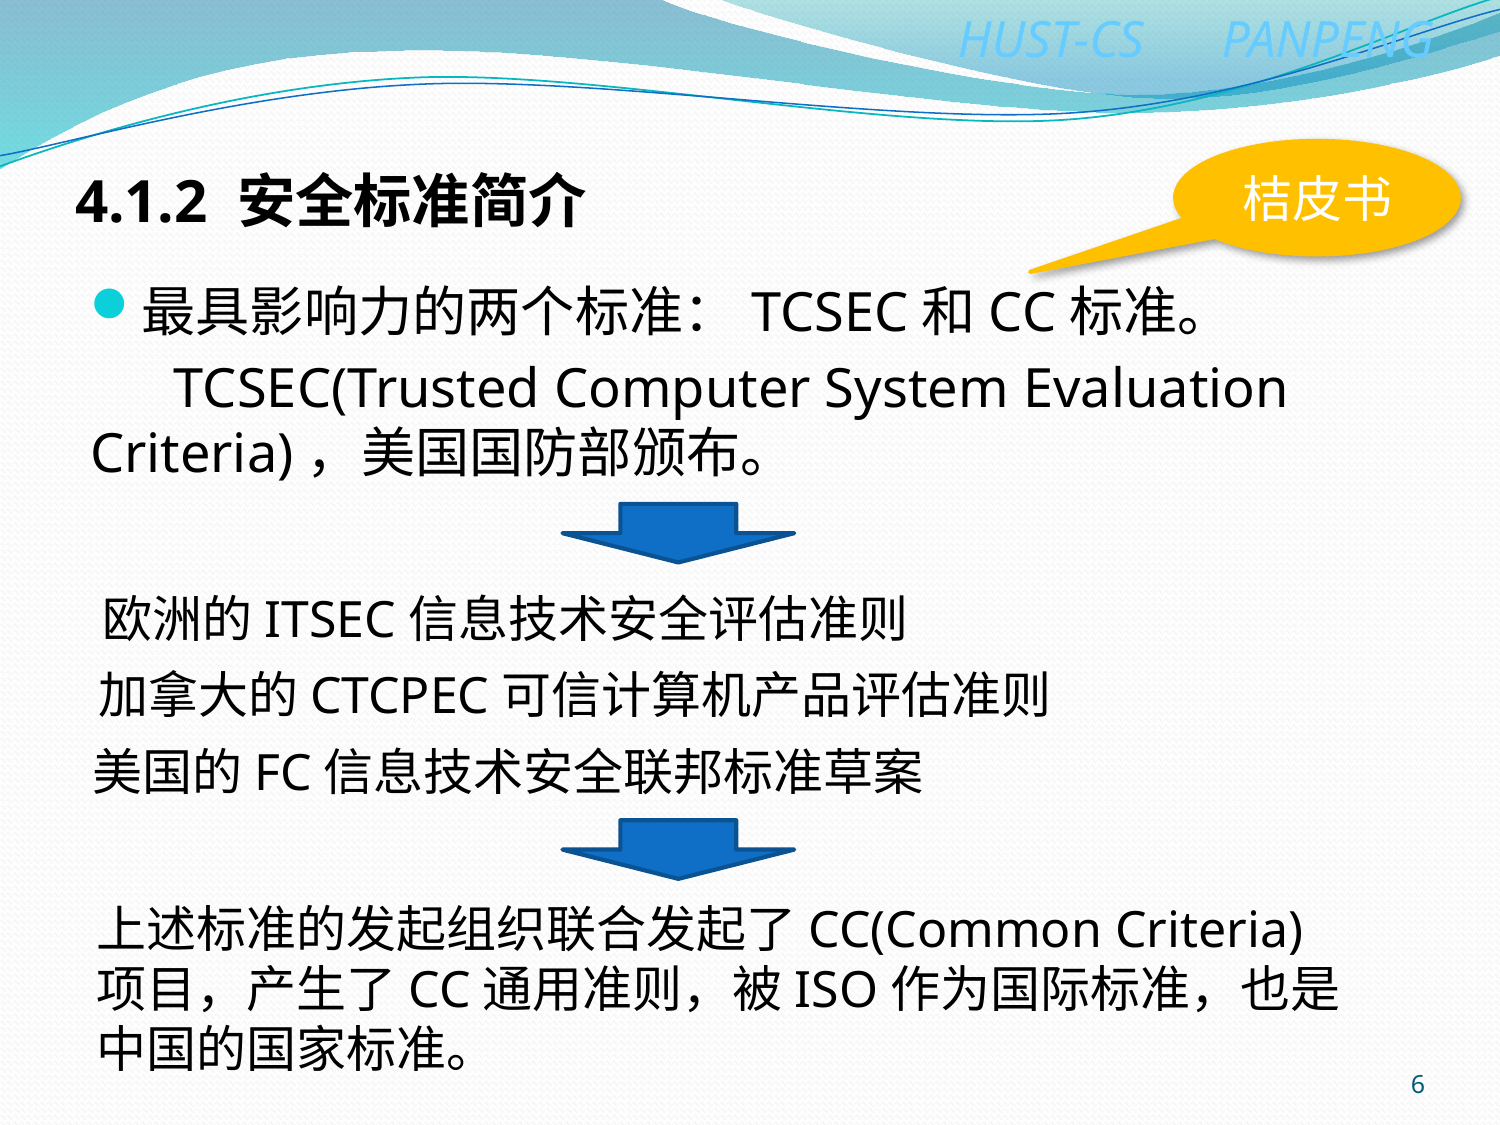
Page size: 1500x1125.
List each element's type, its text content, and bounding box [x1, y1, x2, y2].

text_box 欧洲的ITSEC信息技术安全评估准则 [87, 580, 924, 656]
list 最具影响力的两个标准：TCSEC和CC标准。 TCSEC(Trusted Computer System Evaluation Criteria)，美国国防部颁布。 [74, 269, 1426, 517]
text_box 美国的FC信息技术安全联邦标准草案 [77, 732, 939, 808]
text_box [560, 501, 797, 565]
text_box 桔皮书 [1028, 138, 1461, 274]
slide_number 6 [1299, 1042, 1425, 1103]
title 4.1.2 安全标准简介 [74, 115, 1426, 235]
text_box 上述标准的发起组织联合发起了CC(Common Criteria)项目，产生了CC通用准则，被ISO作为国际标准，也是中国的国家标准。 [81, 890, 1360, 1086]
text_box 加拿大的CTCPEC可信计算机产品评估准则 [83, 656, 1067, 731]
text_box [560, 818, 797, 881]
